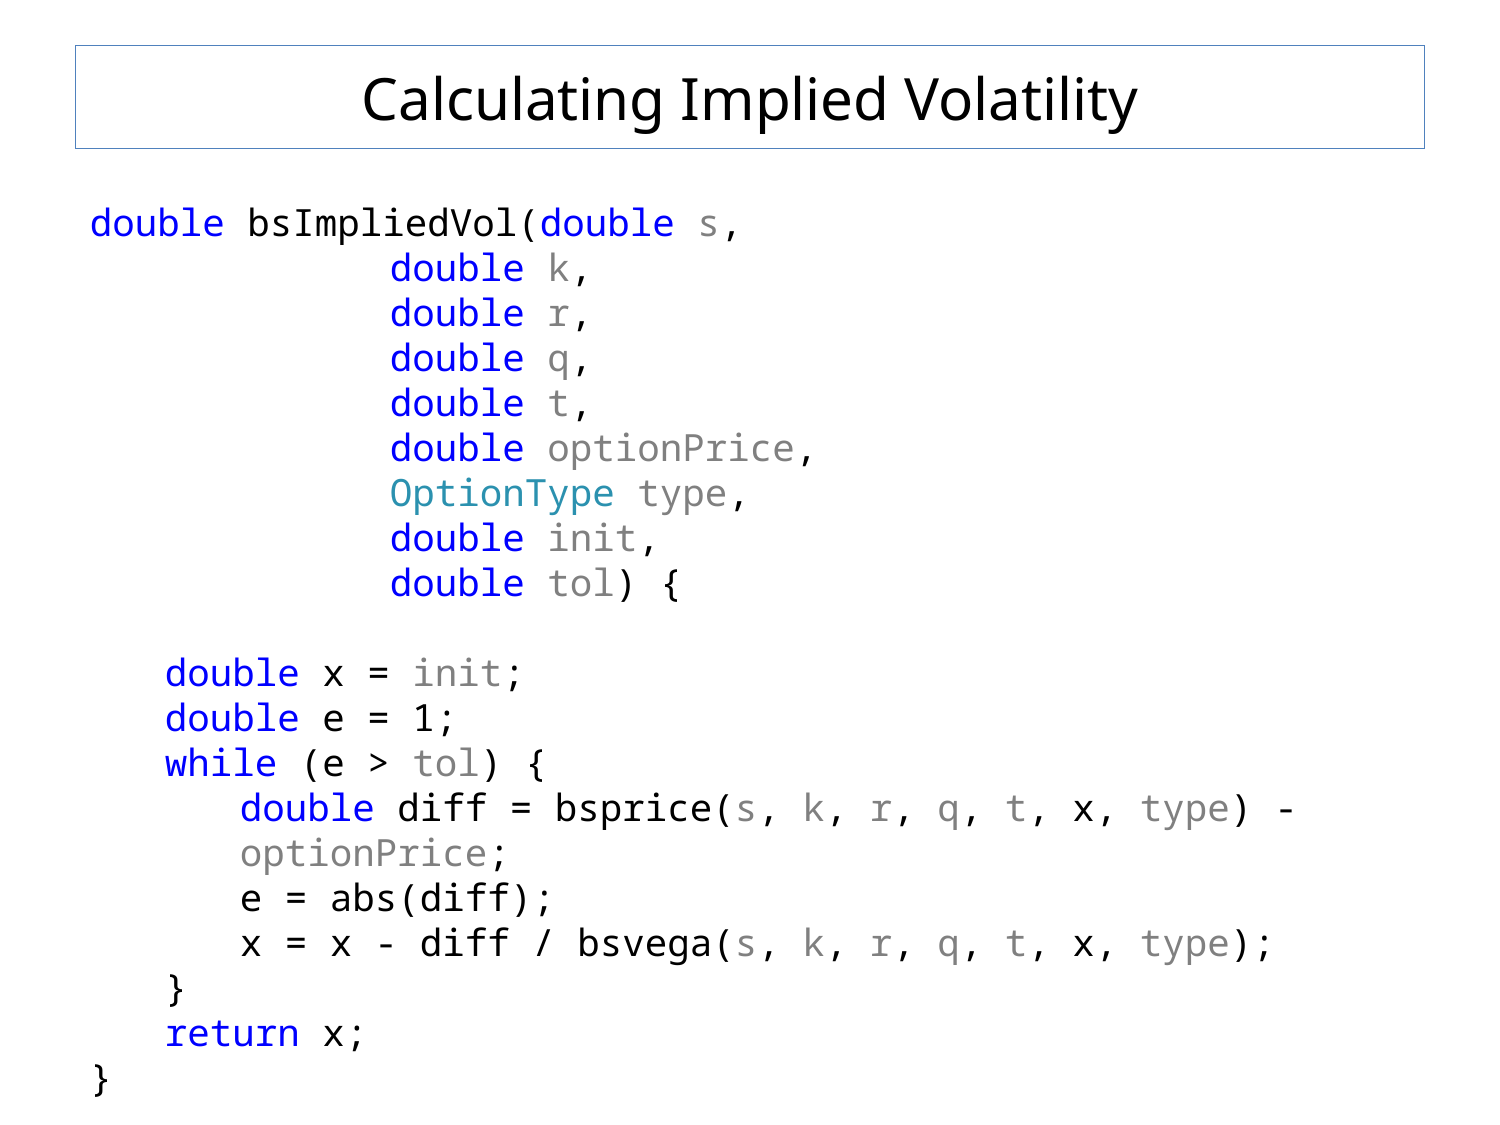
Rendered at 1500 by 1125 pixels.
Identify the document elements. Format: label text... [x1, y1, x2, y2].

text_box double bsImpliedVol(double s, double k, double r, double q, double t, double optionPrice, OptionType type, double init, double tol) { double x = init; double e = 1; while (e > tol) { double diff = bsprice(s, k, r, q, t, x, type) - optionPrice; e = abs(diff); x = x - diff / bsvega(s, k, r, q, t, x, type); } return x; } [74, 191, 1425, 1107]
title Calculating Implied Volatility [75, 45, 1425, 149]
